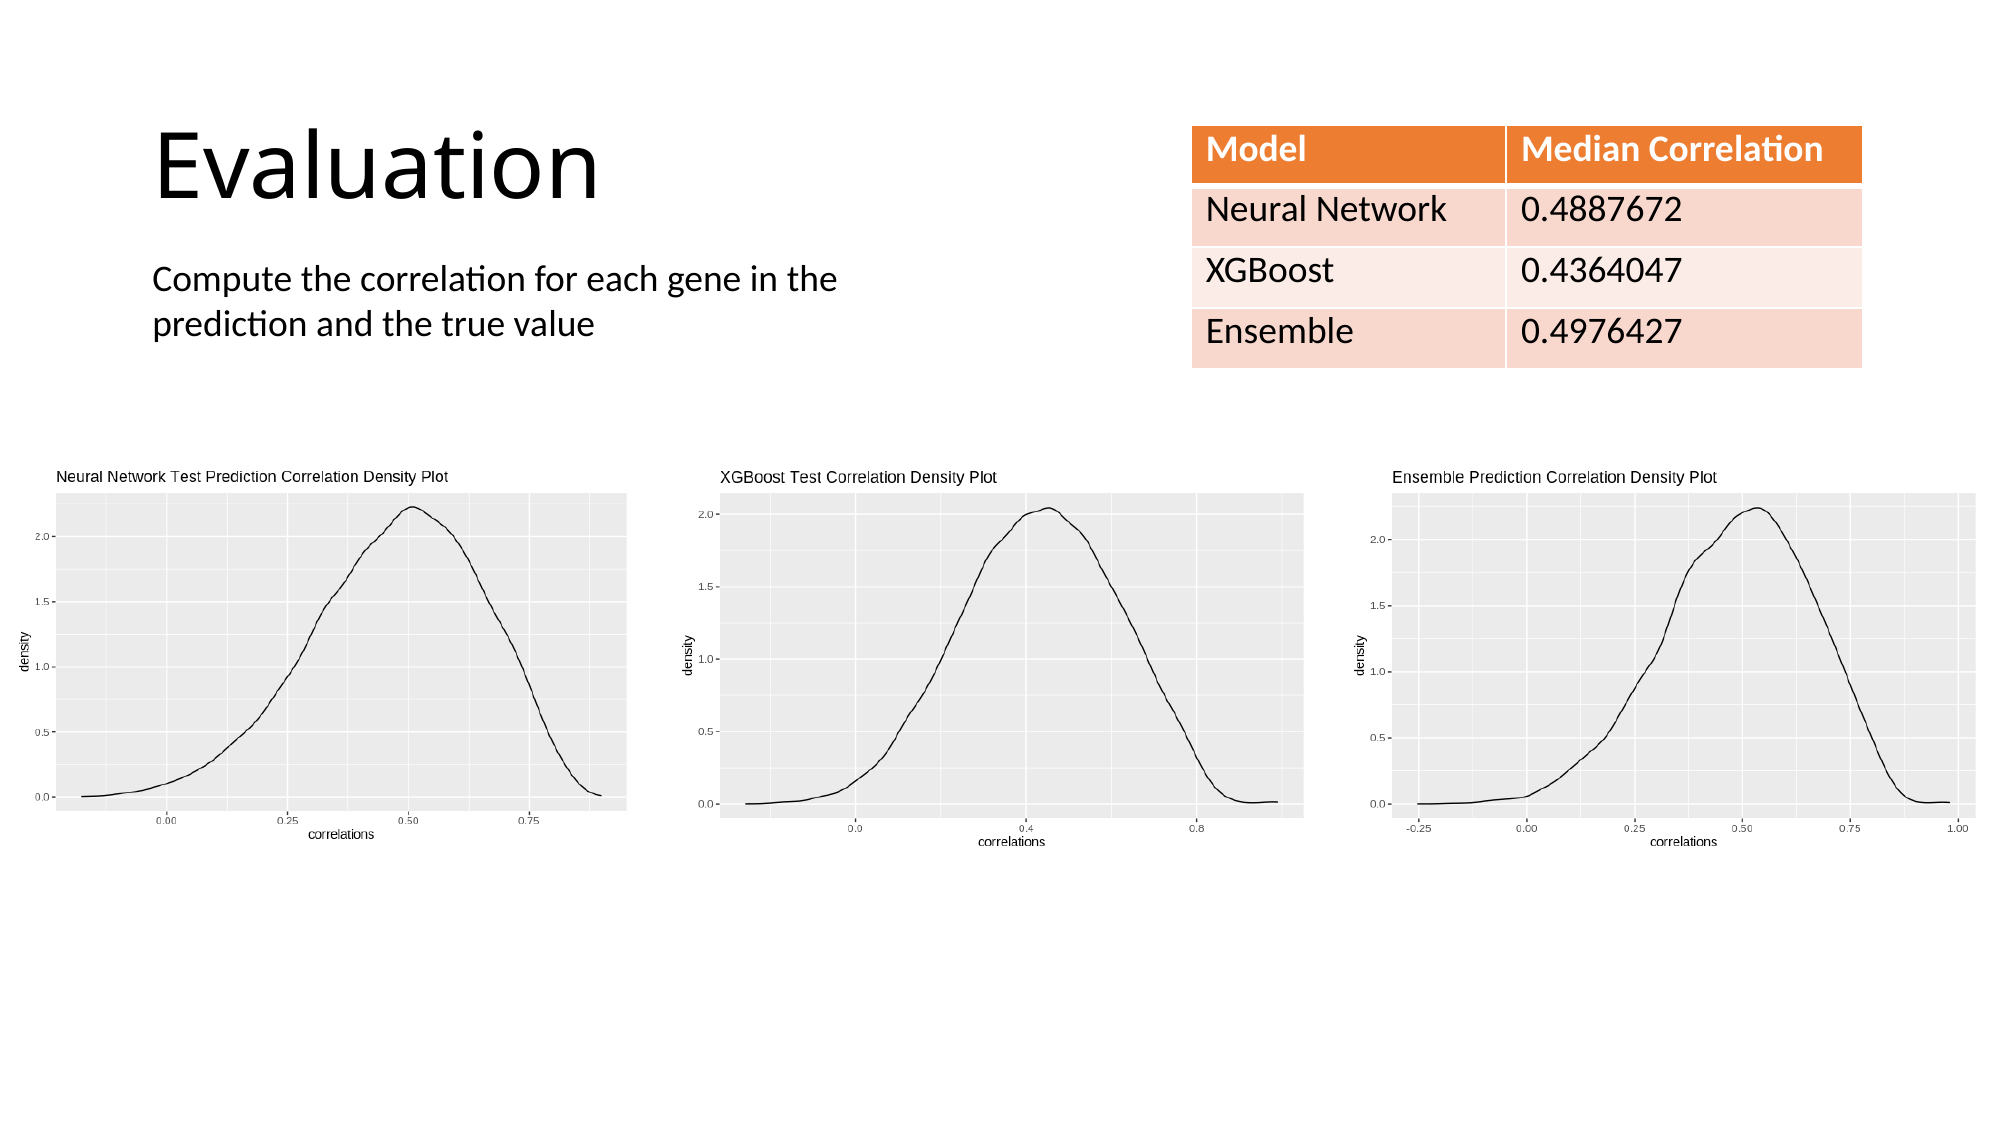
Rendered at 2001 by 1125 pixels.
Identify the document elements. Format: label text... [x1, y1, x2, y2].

table_cell XGBoost [1192, 248, 1505, 307]
text_box Compute the correlation for each gene in the prediction and the true value [137, 246, 1000, 352]
table_cell 0.4976427 [1507, 309, 1862, 368]
table_header Model [1192, 126, 1505, 183]
table_cell 0.4887672 [1507, 189, 1862, 246]
title Evaluation [137, 59, 1863, 278]
picture [1348, 464, 1982, 855]
picture [676, 464, 1310, 855]
picture [13, 464, 633, 847]
table_cell Ensemble [1192, 309, 1505, 368]
table_cell Neural Network [1192, 189, 1505, 246]
table_header Median Correlation [1507, 126, 1862, 183]
table_cell 0.4364047 [1507, 248, 1862, 307]
